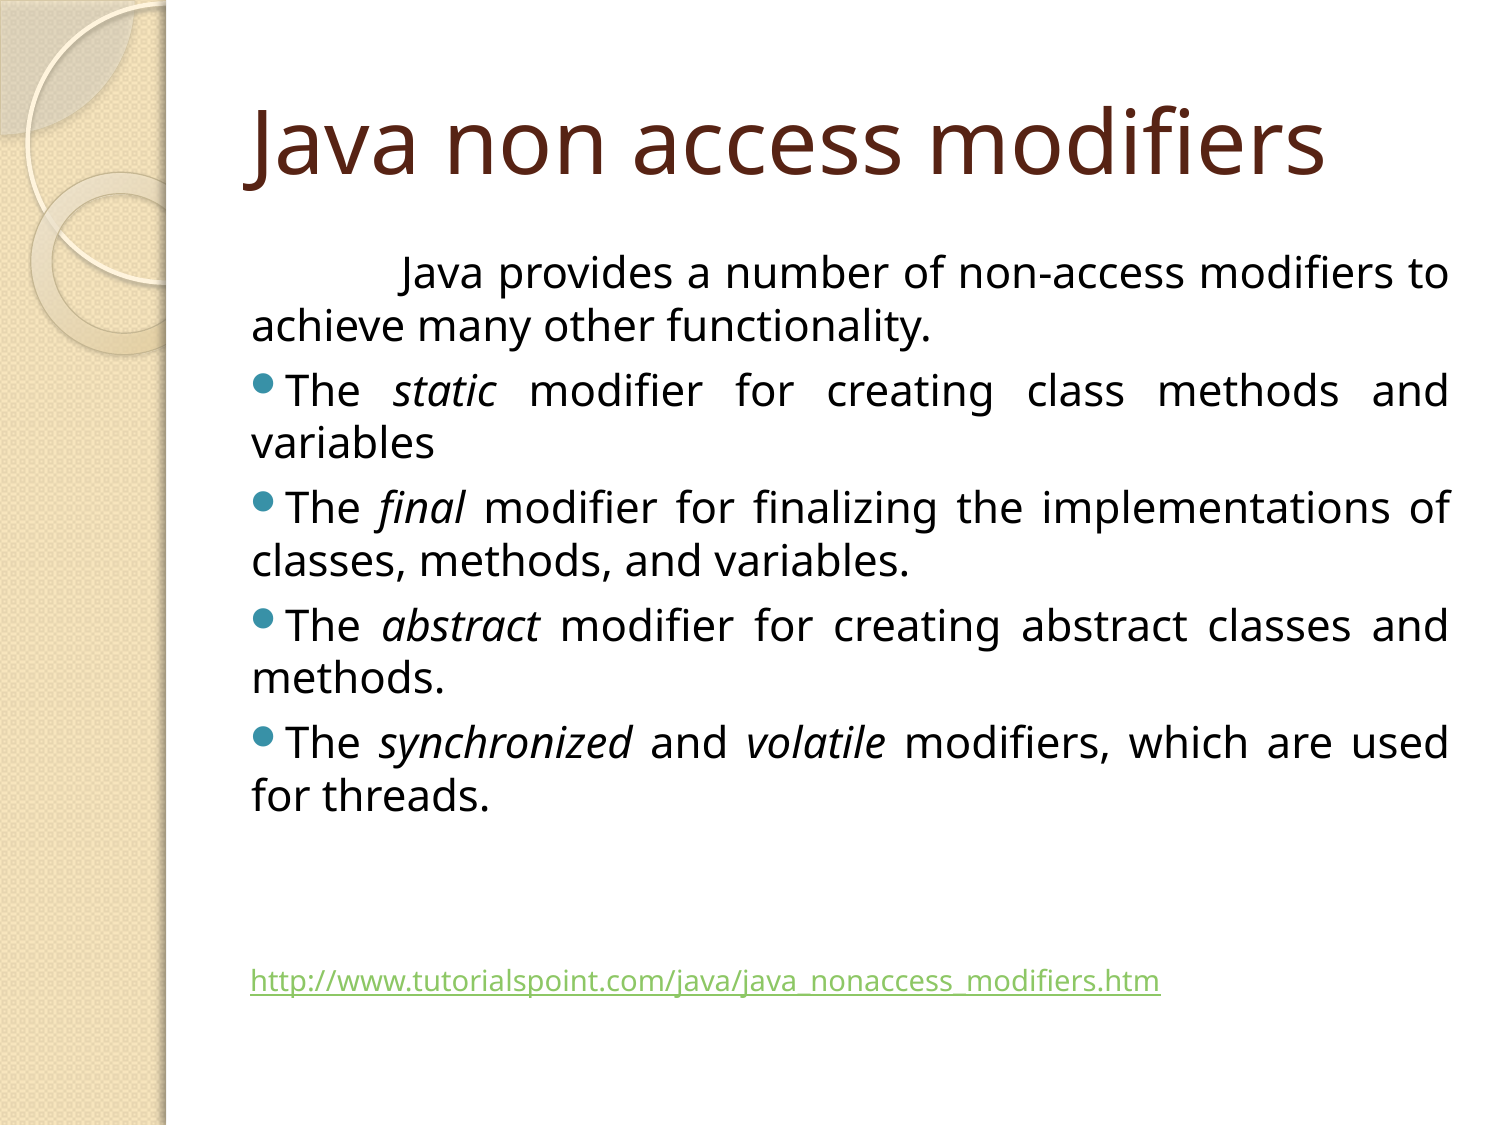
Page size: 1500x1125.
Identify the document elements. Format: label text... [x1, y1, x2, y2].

title Java non access modifiers [235, 45, 1466, 233]
list Java provides a number of non-access modifiers to achieve many other functionality. The static modifier for creating class methods and variables The final modifier for finalizing the implementations of classes, methods, and variables. The abstract modifier for creating abstract classes and methods. The synchronized and volatile modifiers, which are used for threads. http://www.tutorialspoint.com/java/java_nonaccess_modifiers.htm [235, 237, 1466, 1025]
